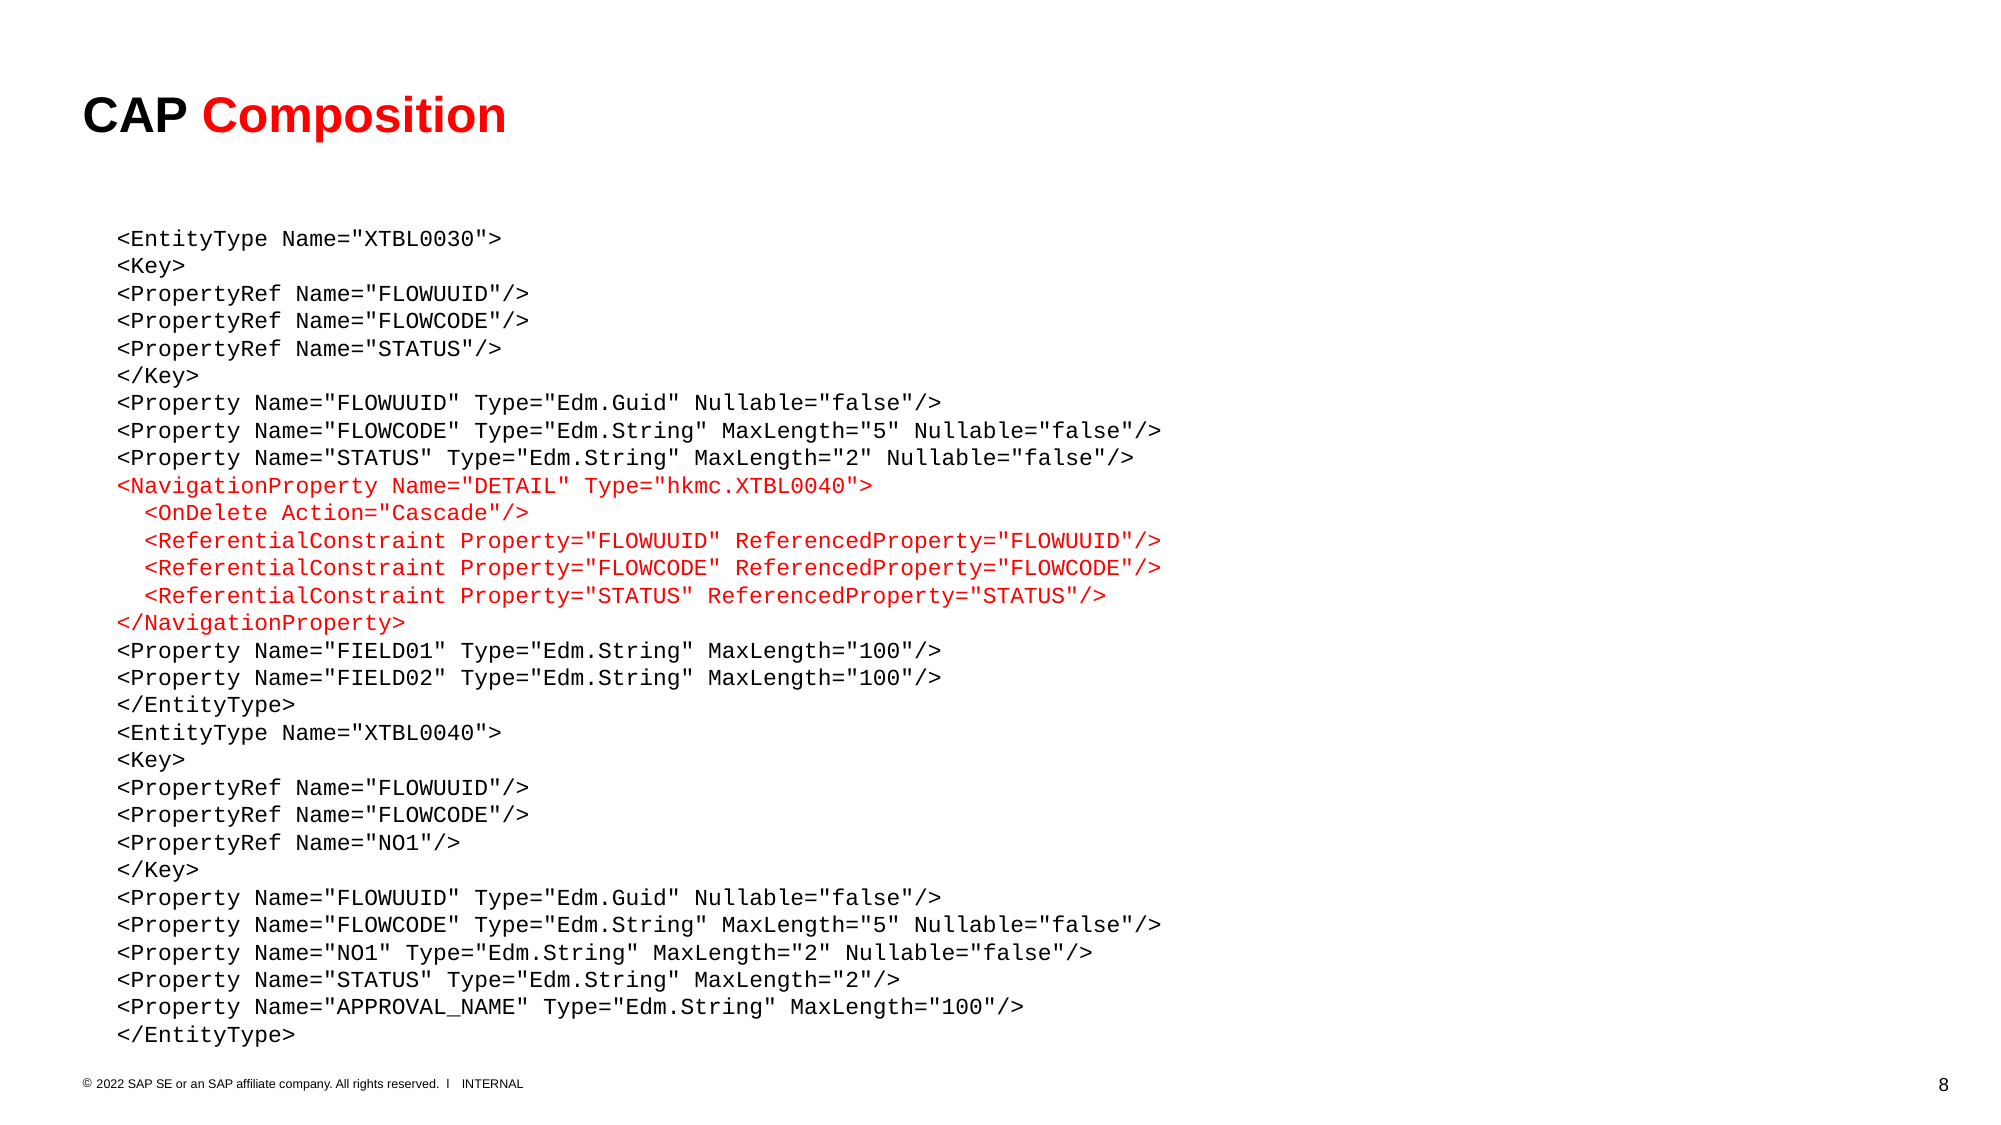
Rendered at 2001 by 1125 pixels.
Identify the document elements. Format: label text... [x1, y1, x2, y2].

text_box <EntityType Name="XTBL0030"> <Key> <PropertyRef Name="FLOWUUID"/> <PropertyRef Name="FLOWCODE"/> <PropertyRef Name="STATUS"/> </Key> <Property Name="FLOWUUID" Type="Edm.Guid" Nullable="false"/> <Property Name="FLOWCODE" Type="Edm.String" MaxLength="5" Nullable="false"/> <Property Name="STATUS" Type="Edm.String" MaxLength="2" Nullable="false"/> <NavigationProperty Name="DETAIL" Type="hkmc.XTBL0040"> <OnDelete Action="Cascade"/> <ReferentialConstraint Property="FLOWUUID" ReferencedProperty="FLOWUUID"/> <ReferentialConstraint Property="FLOWCODE" ReferencedProperty="FLOWCODE"/> <ReferentialConstraint Property="STATUS" ReferencedProperty="STATUS"/> </NavigationProperty> <Property Name="FIELD01" Type="Edm.String" MaxLength="100"/> <Property Name="FIELD02" Type="Edm.String" MaxLength="100"/> </EntityType> <EntityType Name="XTBL0040"> <Key> <PropertyRef Name="FLOWUUID"/> <PropertyRef Name="FLOWCODE"/> <PropertyRef Name="NO1"/> </Key> <Property Name="FLOWUUID" Type="Edm.Guid" Nullable="false"/> <Property Name="FLOWCODE" Type="Edm.String" MaxLength="5" Nullable="false"/> <Property Name="NO1" Type="Edm.String" MaxLength="2" Nullable="false"/> <Property Name="STATUS" Type="Edm.String" MaxLength="2"/> <Property Name="APPROVAL_NAME" Type="Edm.String" MaxLength="100"/> </EntityType> [116, 223, 1163, 1097]
title CAP Composition [82, 82, 1918, 144]
